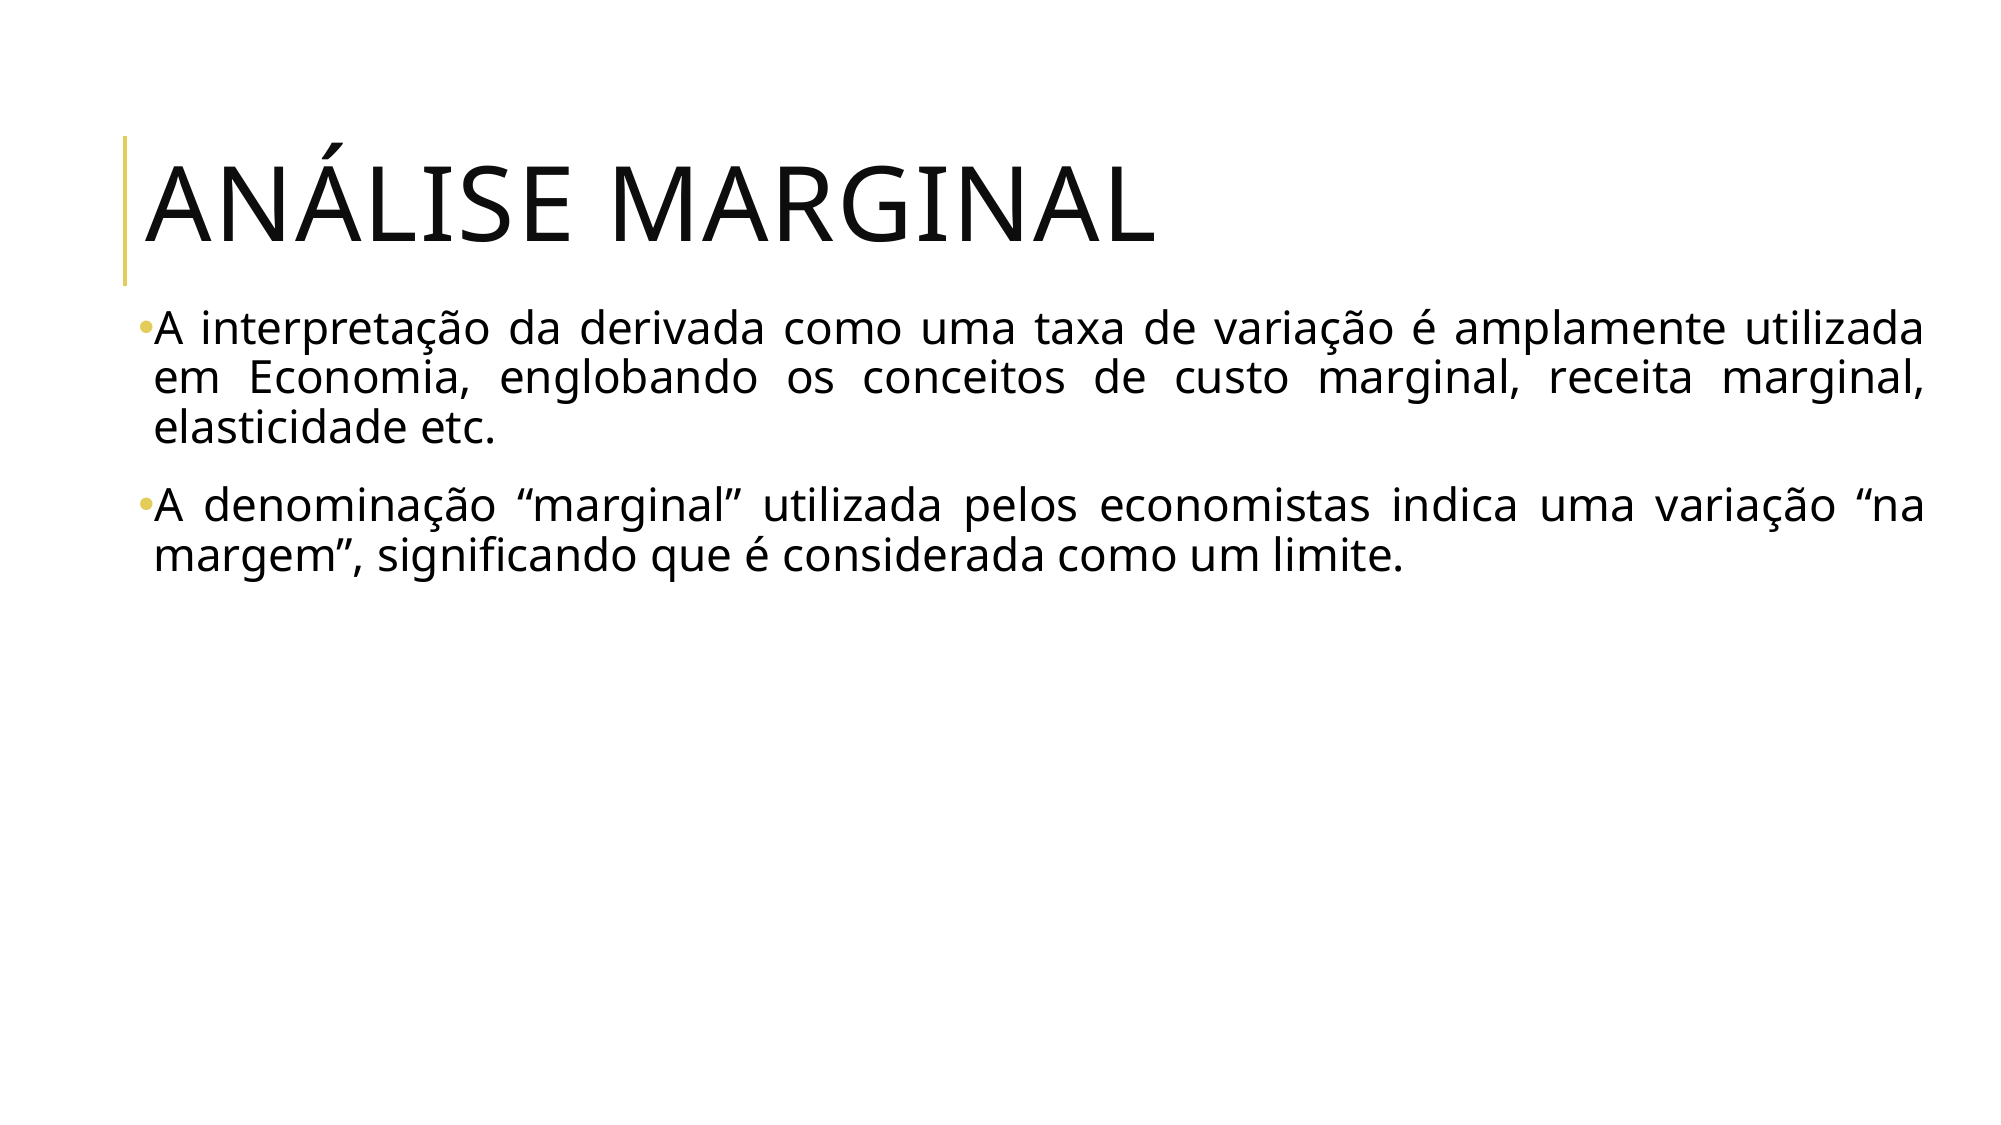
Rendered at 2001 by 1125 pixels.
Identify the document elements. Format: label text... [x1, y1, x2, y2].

title análise marginal [130, 136, 1935, 288]
list A interpretação da derivada como uma taxa de variação é amplamente utilizada em Economia, englobando os conceitos de custo marginal, receita marginal, elasticidade etc. A denominação “marginal” utilizada pelos economistas indica uma variação “na margem”, significando que é considerada como um limite. [130, 297, 1935, 1104]
